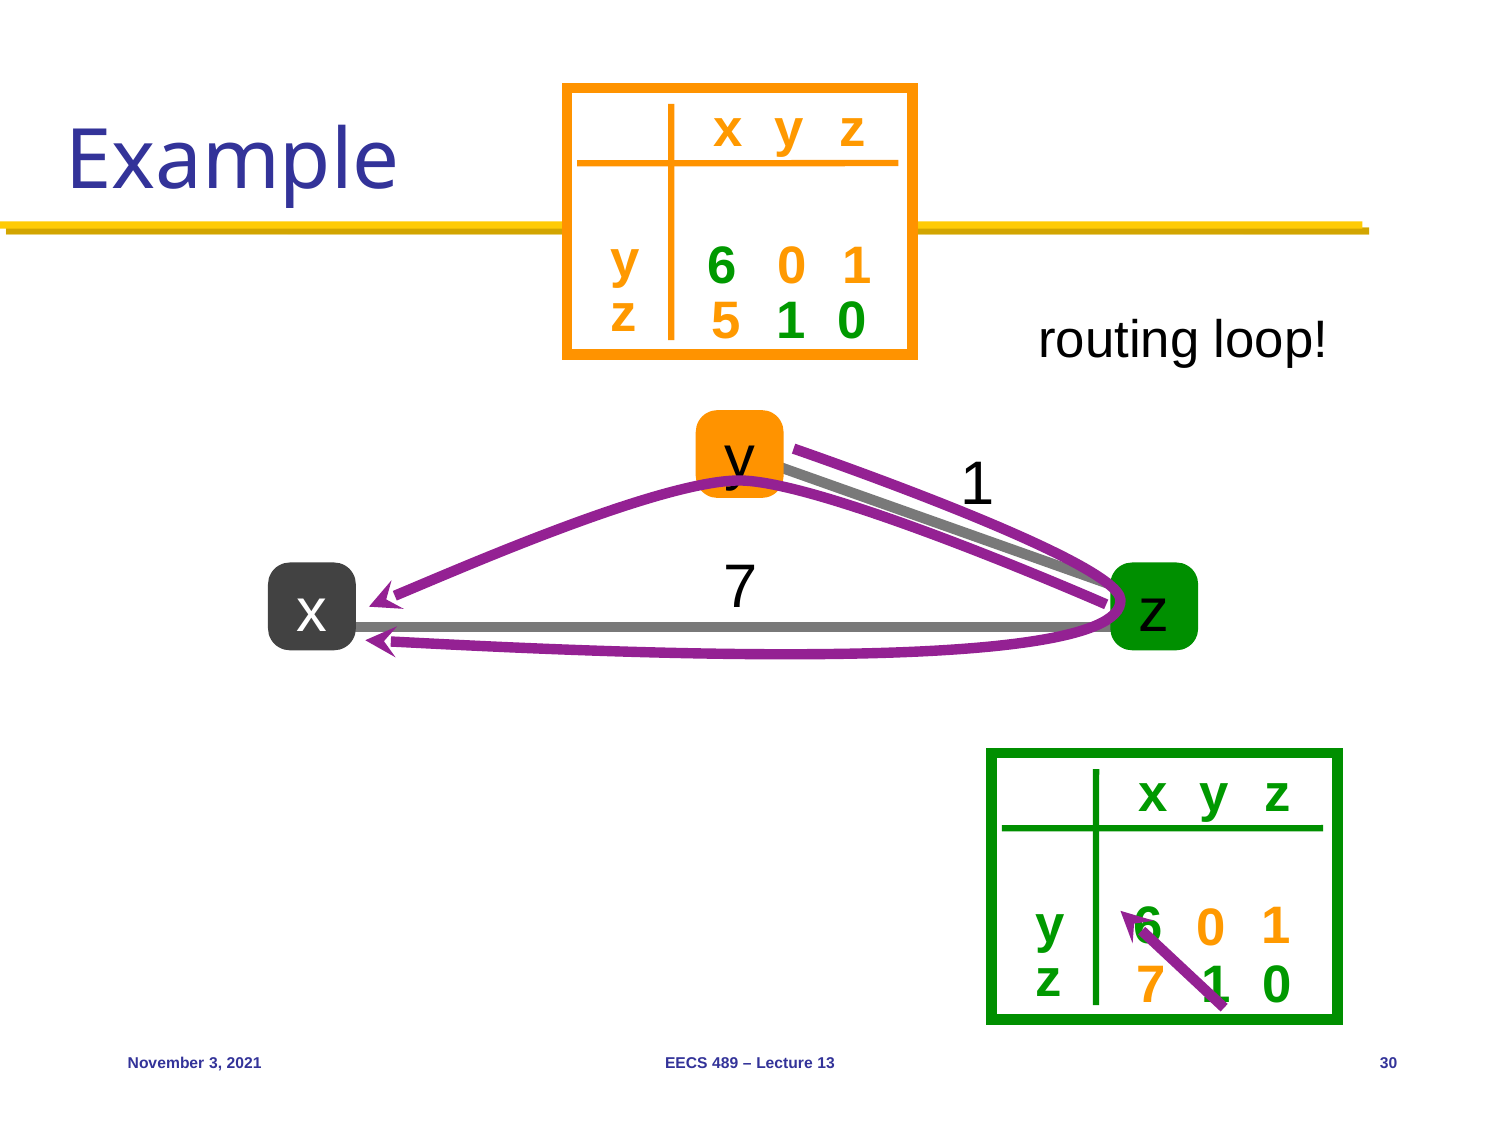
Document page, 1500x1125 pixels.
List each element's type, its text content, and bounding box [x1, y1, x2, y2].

text_box 0 [771, 224, 800, 301]
slide_number 30 [1312, 1024, 1413, 1101]
text_box 1 [836, 224, 859, 279]
text_box z [1110, 562, 1199, 651]
footer EECS 489 – Lecture 13 [512, 1024, 988, 1101]
text_box 1 [955, 437, 999, 523]
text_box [1127, 884, 1278, 963]
text_box x [707, 90, 752, 160]
text_box x [267, 562, 356, 651]
text_box 0 [832, 279, 868, 356]
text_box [1130, 943, 1290, 1020]
text_box 1 [770, 279, 799, 356]
text_box [368, 482, 716, 608]
text_box 6 [701, 224, 737, 301]
text_box [365, 448, 1121, 653]
text_box y [1029, 883, 1070, 937]
text_box y [768, 90, 813, 160]
text_box z [1029, 937, 1070, 1014]
text_box y [695, 410, 784, 485]
text_box z [604, 272, 645, 349]
text_box routing loop! [1032, 298, 1386, 374]
text_box y [1193, 755, 1238, 825]
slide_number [112, 1024, 426, 1101]
text_box y [604, 218, 645, 272]
text_box z [1258, 755, 1303, 825]
title Example [49, 24, 1451, 213]
text_box z [833, 90, 878, 160]
text_box 5 [706, 301, 734, 356]
text_box [566, 213, 913, 355]
text_box [991, 752, 1338, 1020]
text_box x [1132, 755, 1177, 825]
